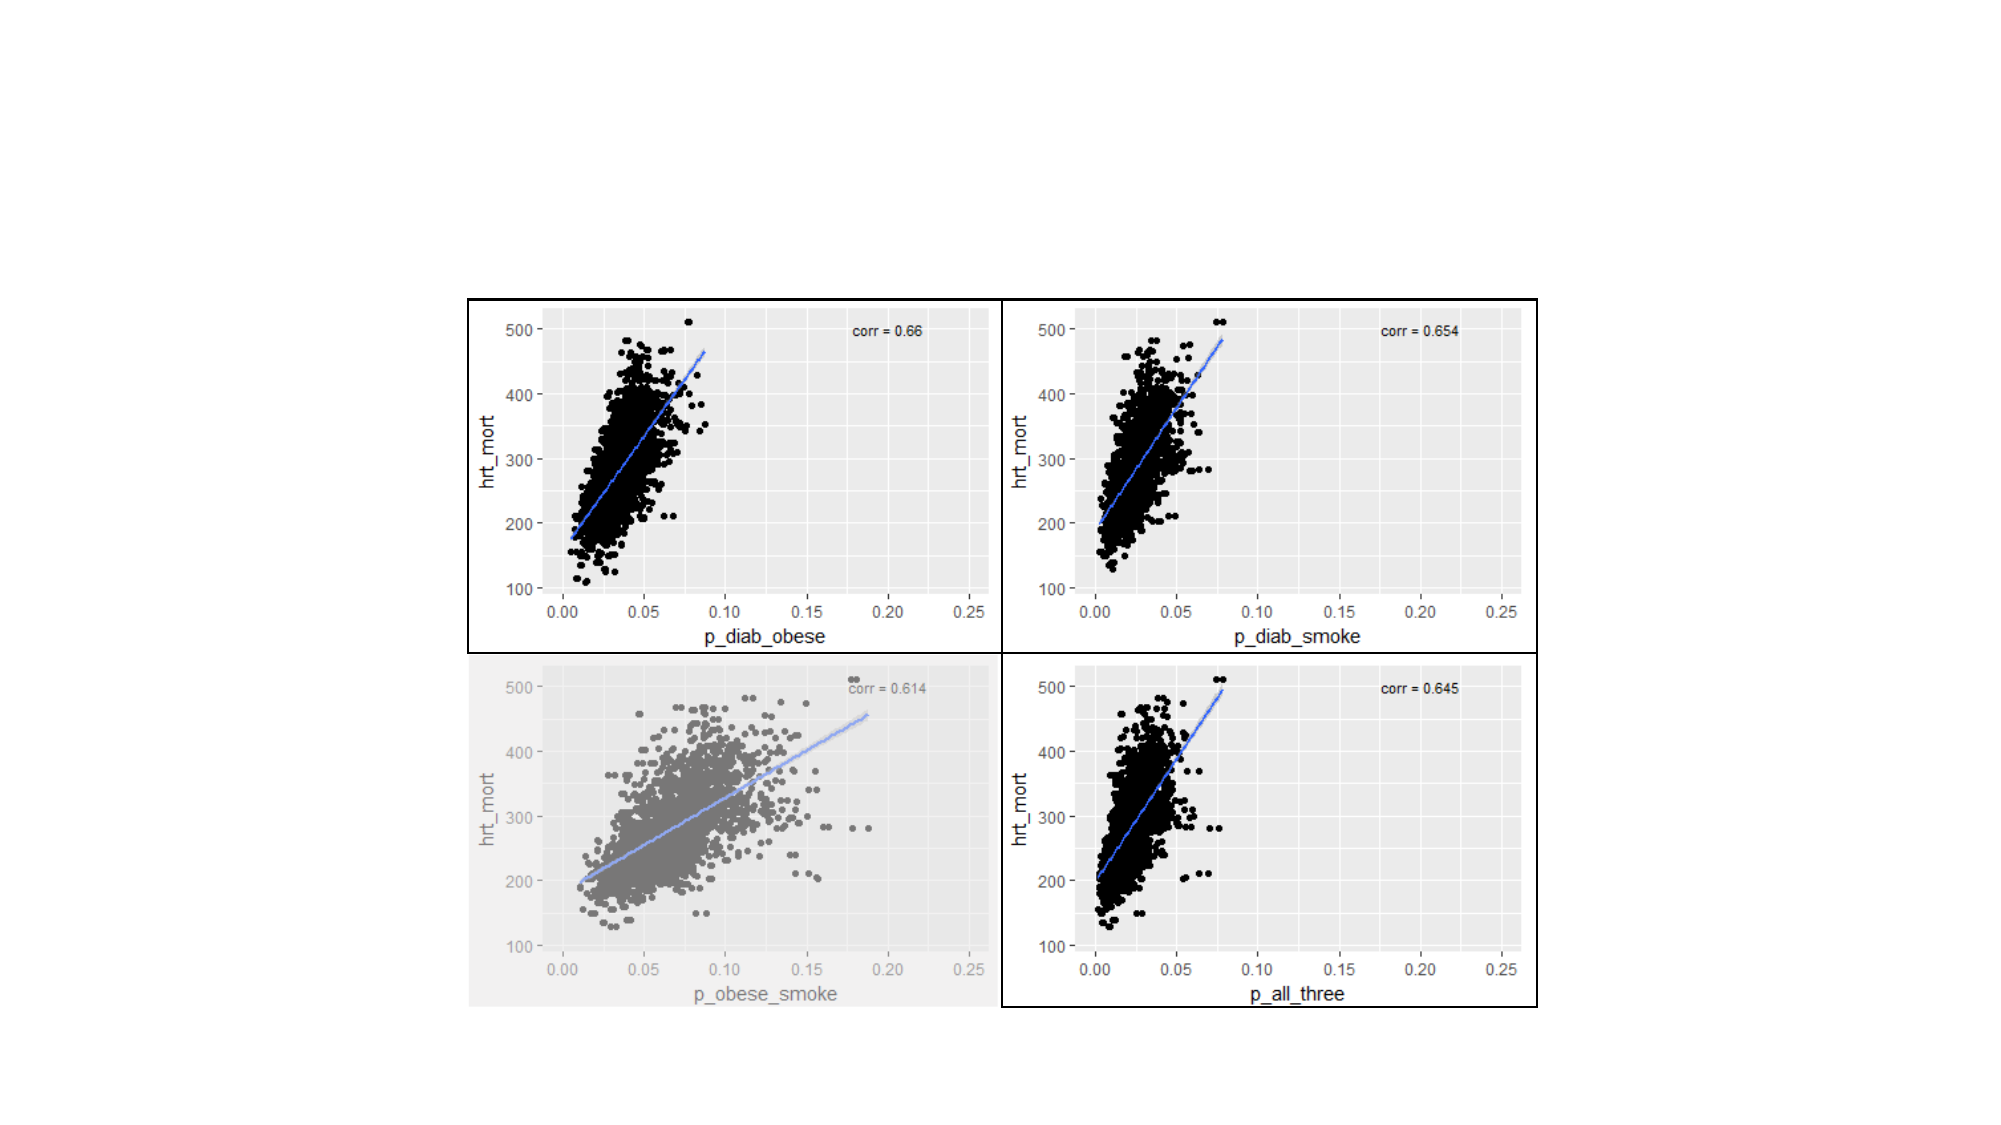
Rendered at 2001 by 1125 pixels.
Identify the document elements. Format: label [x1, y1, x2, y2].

list [467, 299, 1532, 1014]
text_box [1532, 652, 1538, 1008]
text_box [1001, 298, 1538, 652]
